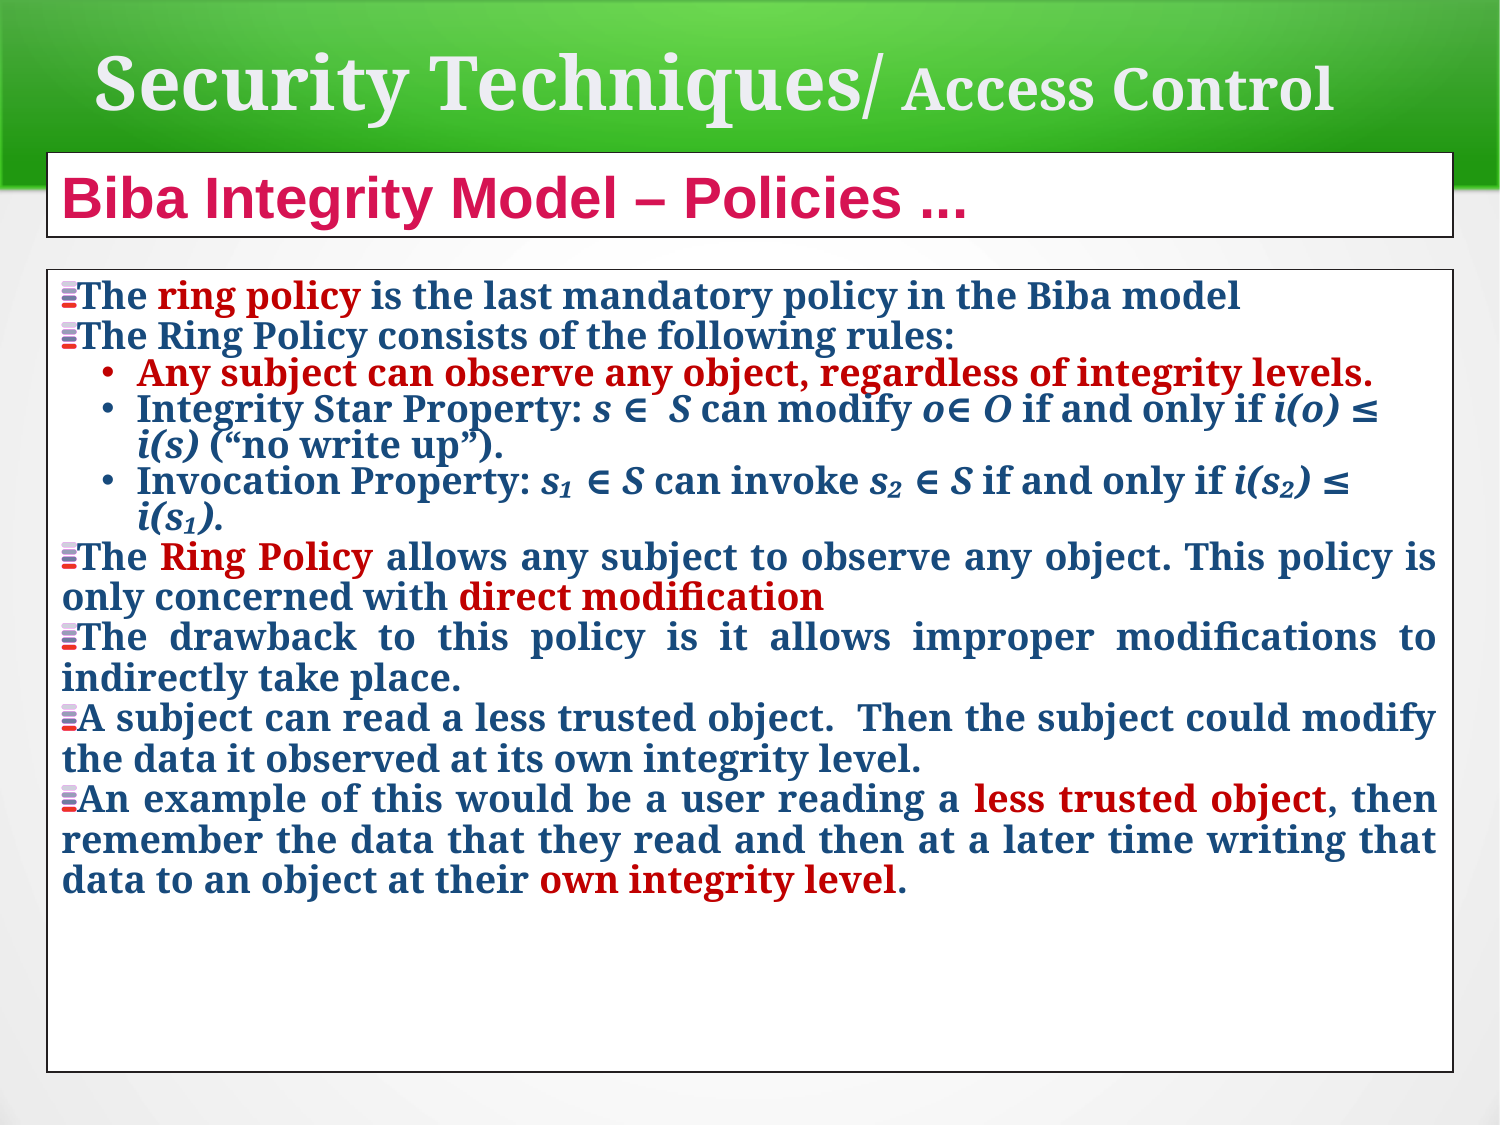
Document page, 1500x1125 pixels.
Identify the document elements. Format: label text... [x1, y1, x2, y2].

text_box Biba Integrity Model – Policies ... [46, 152, 1453, 237]
text_box The ring policy is the last mandatory policy in the Biba model The Ring Policy consists of the following rules: Any subject can observe any object, regardless of integrity levels. Integrity Star Property: s ∈ S can modify o∈ O if and only if i(o) ≤ i(s) (“no write up”). Invocation Property: s₁ ∈ S can invoke s₂ ∈ S if and only if i(s₂) ≤ i(s₁). The Ring Policy allows any subject to observe any object. This policy is only concerned with direct modification The drawback to this policy is it allows improper modifications to indirectly take place. A subject can read a less trusted object. Then the subject could modify the data it observed at its own integrity level. An example of this would be a user reading a less trusted object, then remember the data that they read and then at a later time writing that data to an object at their own integrity level. [46, 269, 1453, 1072]
picture [0, 0, 1500, 1125]
text_box Security Techniques/ Access Control [64, 16, 1441, 145]
